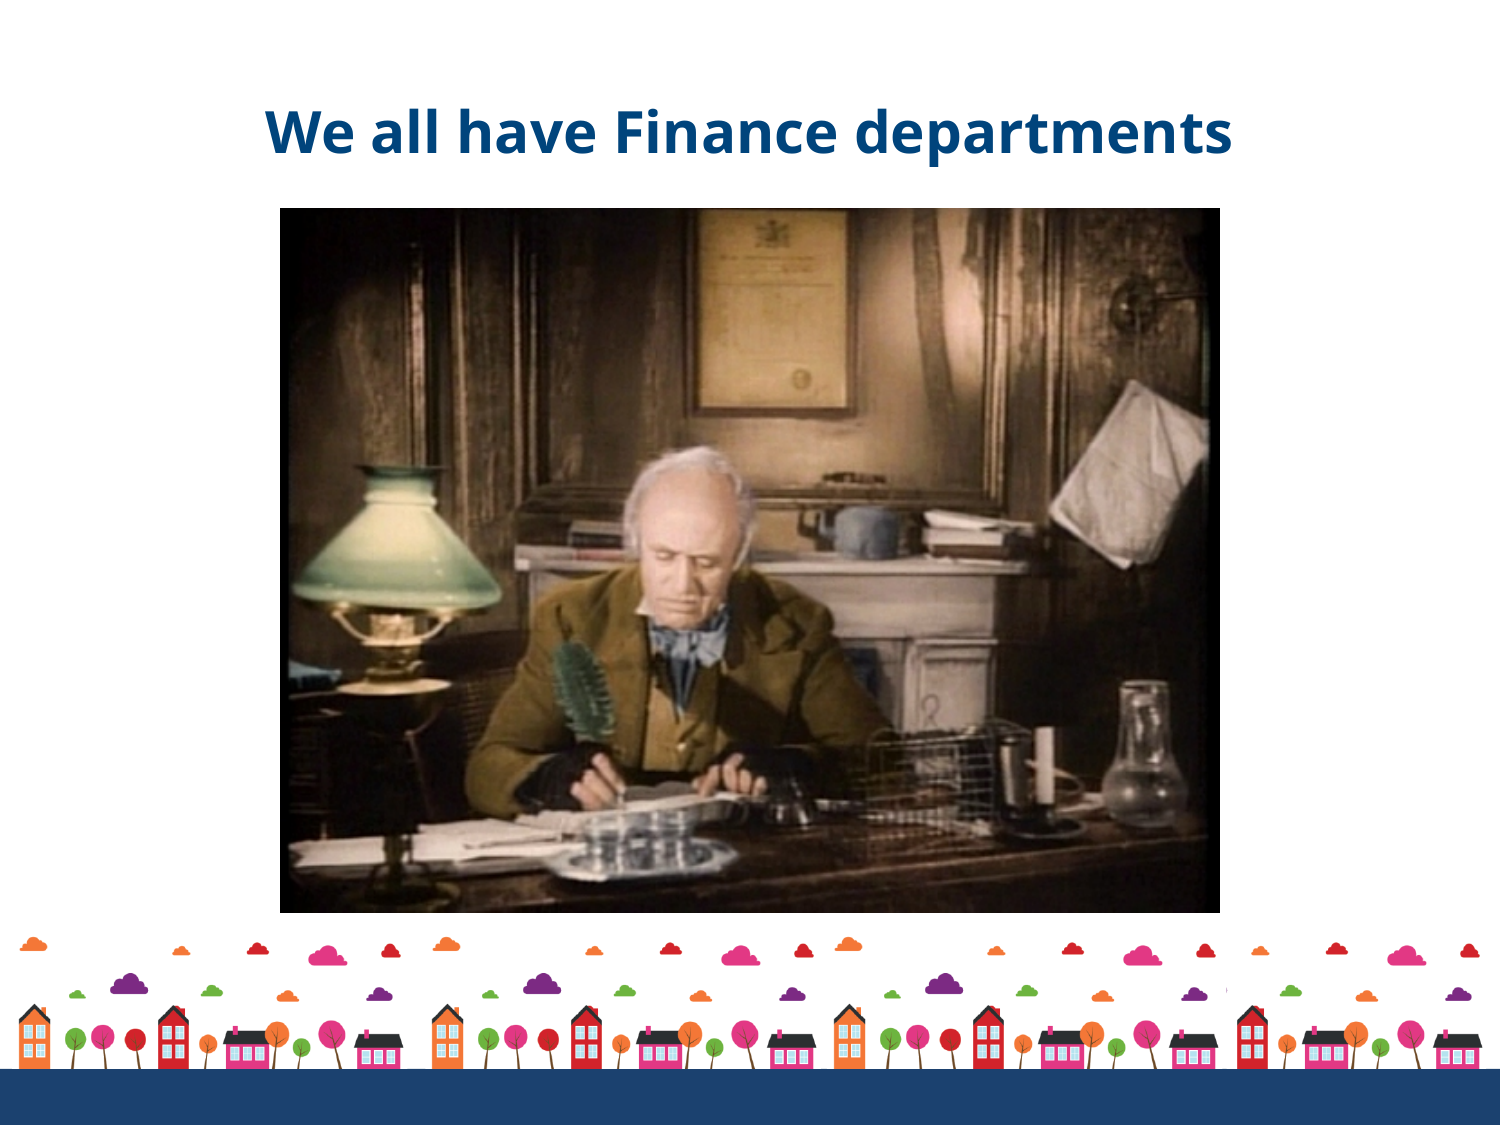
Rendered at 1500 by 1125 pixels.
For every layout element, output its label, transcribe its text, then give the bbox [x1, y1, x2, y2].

title We all have Finance departments [74, 36, 1425, 224]
picture [279, 207, 1220, 913]
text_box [0, 933, 1500, 1125]
